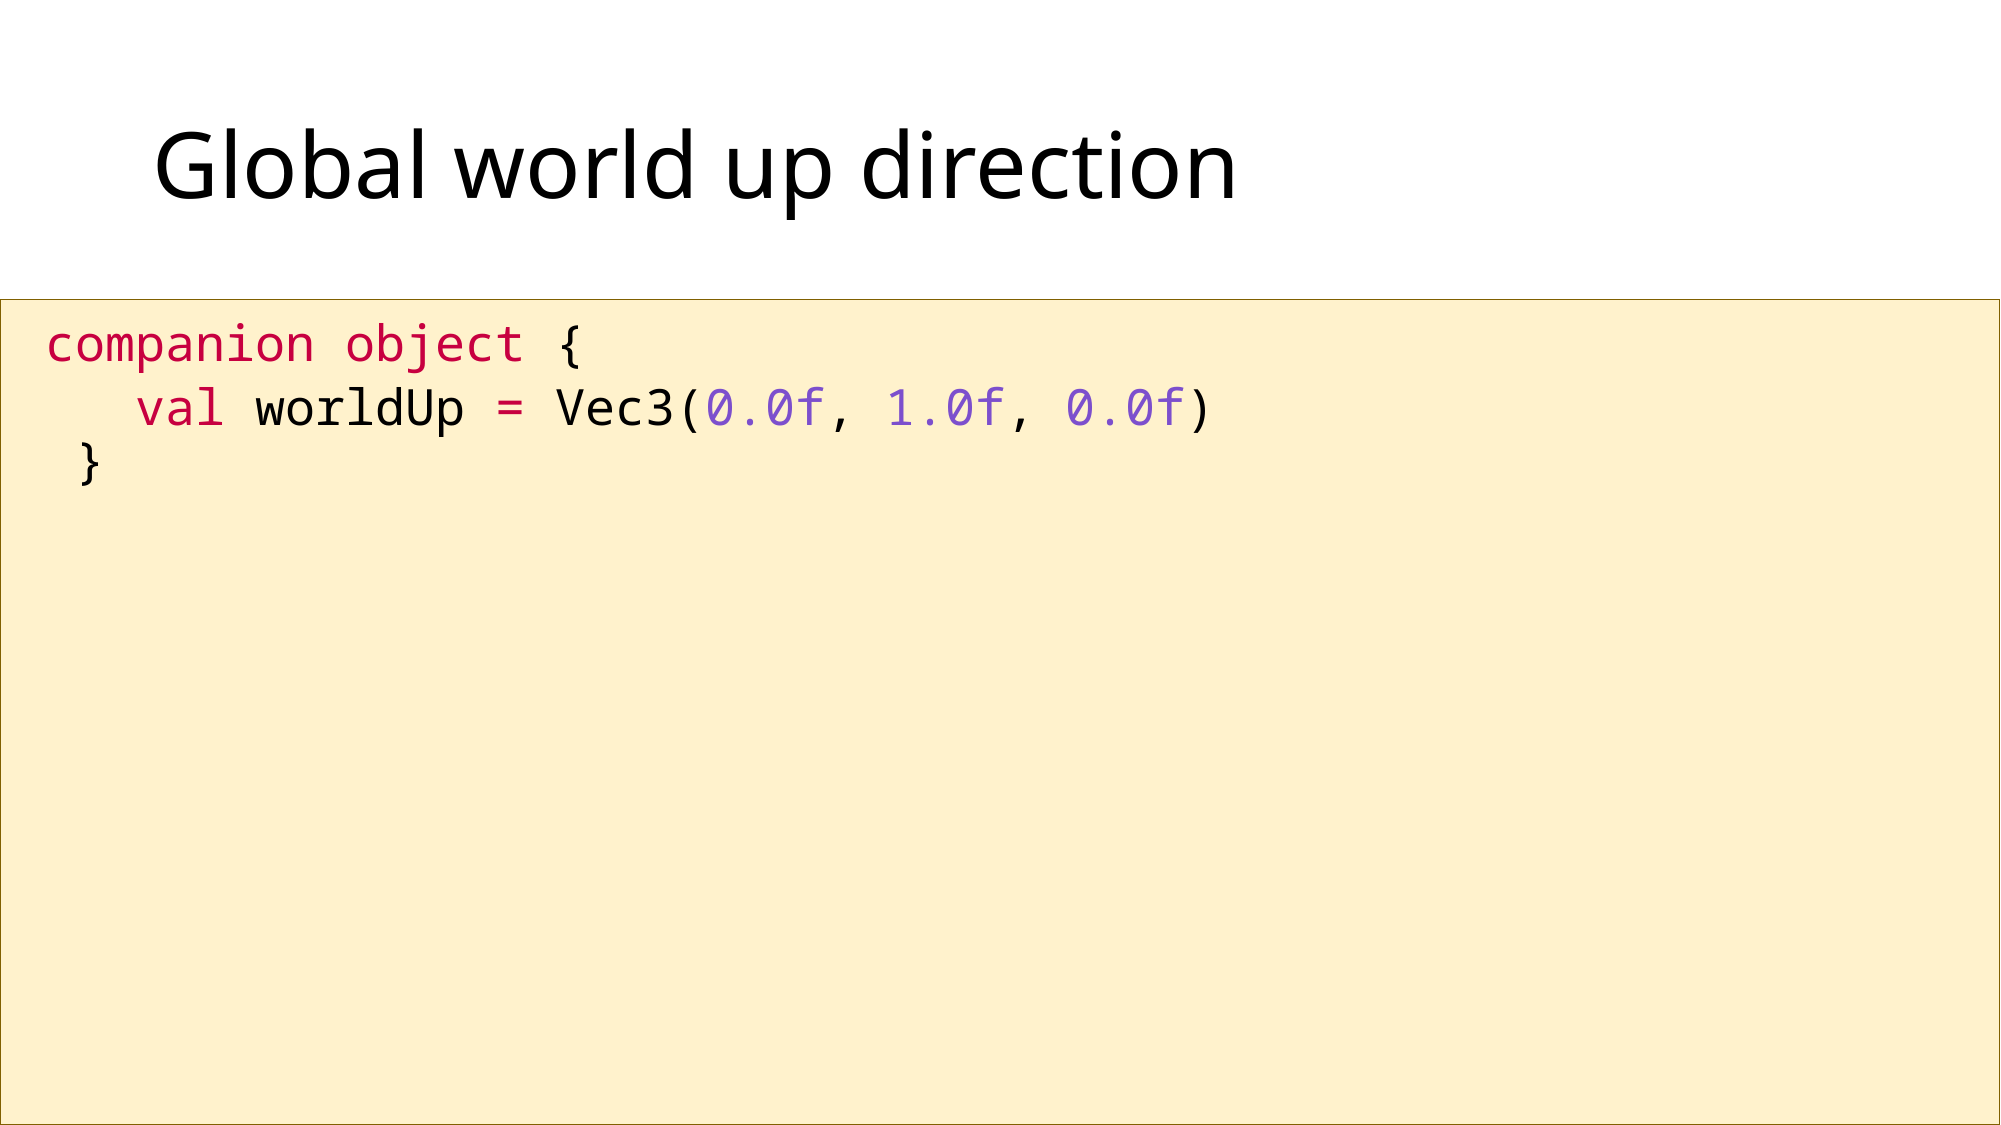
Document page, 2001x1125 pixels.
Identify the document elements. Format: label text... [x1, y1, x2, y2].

title Global world up direction [137, 59, 1863, 278]
list companion object { val worldUp = Vec3(0.0f, 1.0f, 0.0f) } [0, 299, 2000, 1125]
